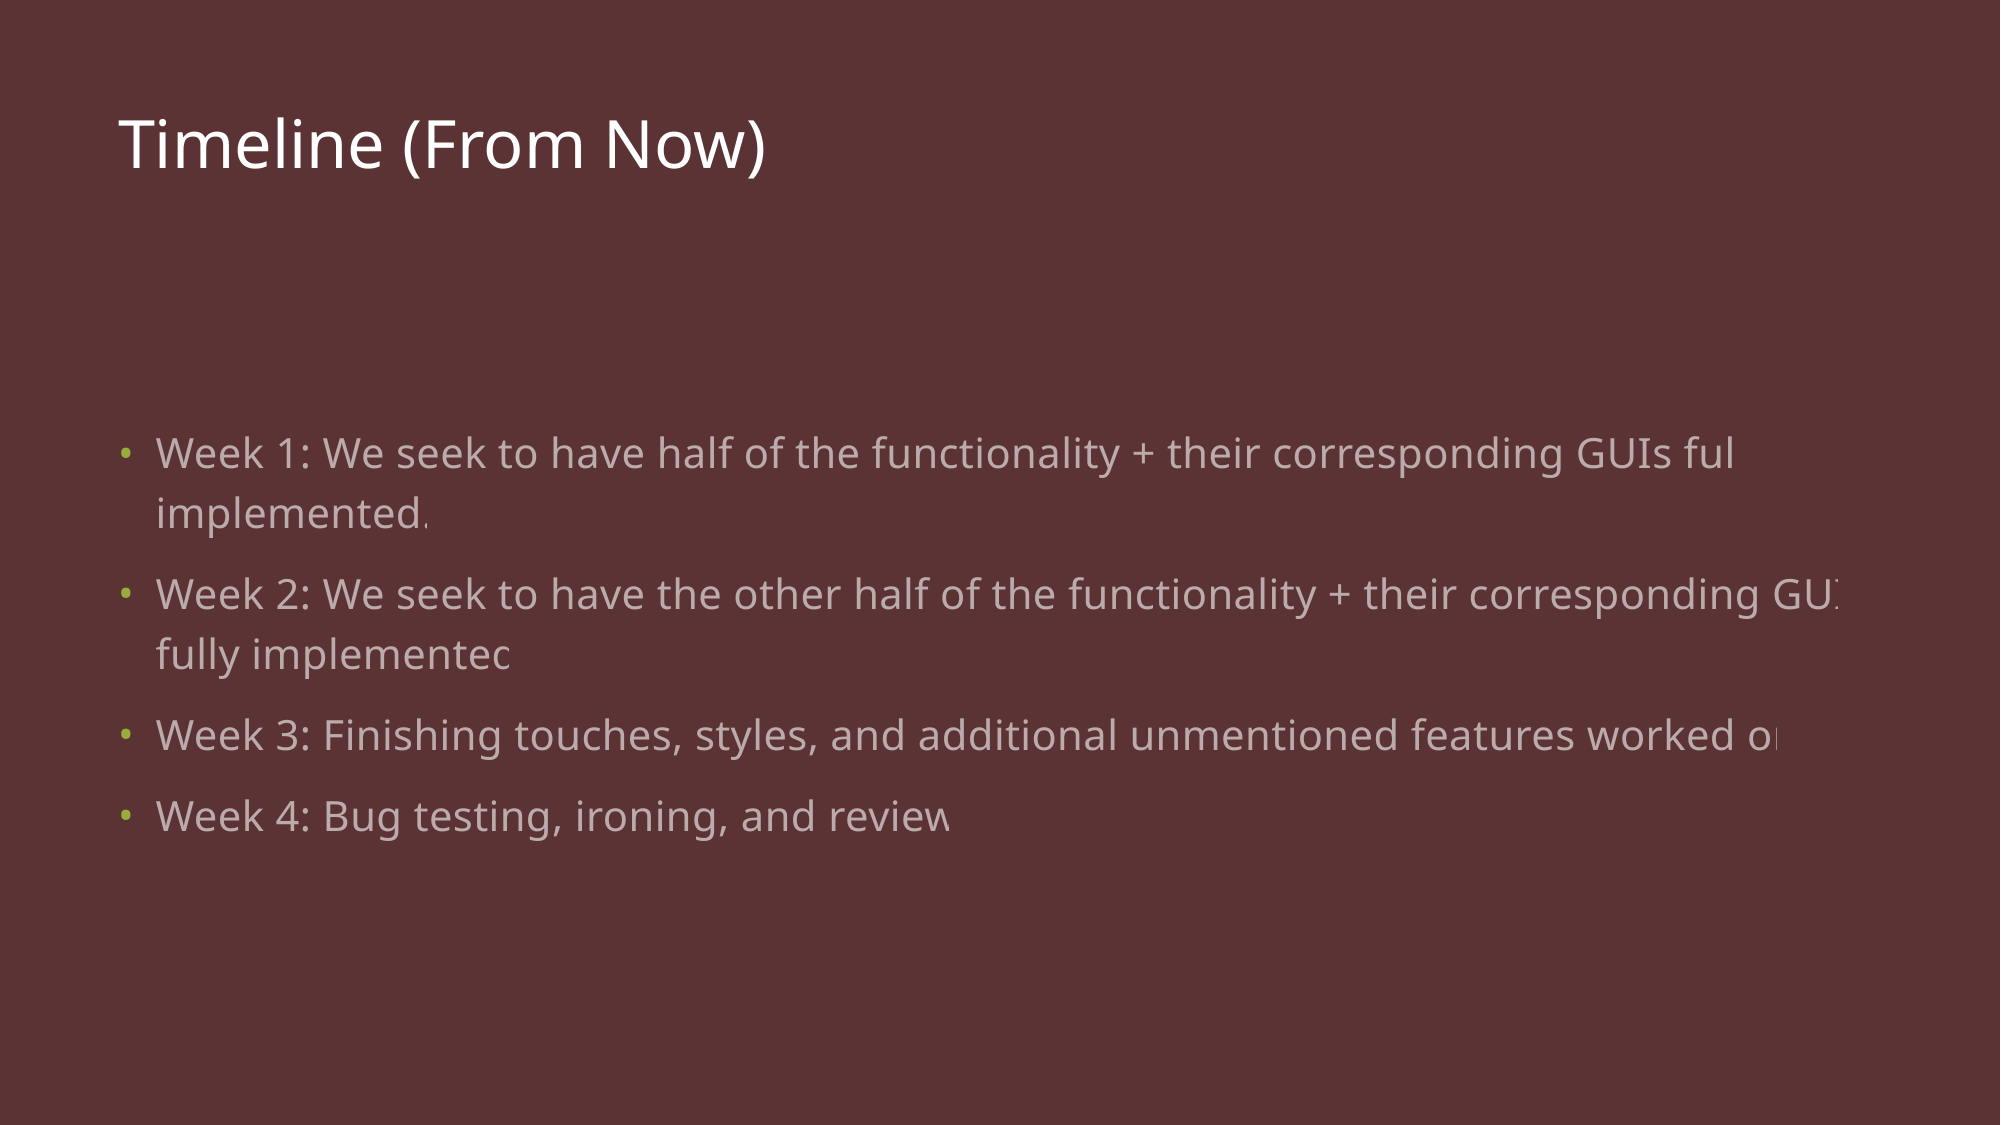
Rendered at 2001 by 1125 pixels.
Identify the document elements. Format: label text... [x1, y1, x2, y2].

list Week 1: We seek to have half of the functionality + their corresponding GUIs fully implemented. Week 2: We seek to have the other half of the functionality + their corresponding GUIs fully implemented Week 3: Finishing touches, styles, and additional unmentioned features worked on. Week 4: Bug testing, ironing, and review. [118, 416, 1878, 947]
title Timeline (From Now) [118, 101, 1878, 344]
